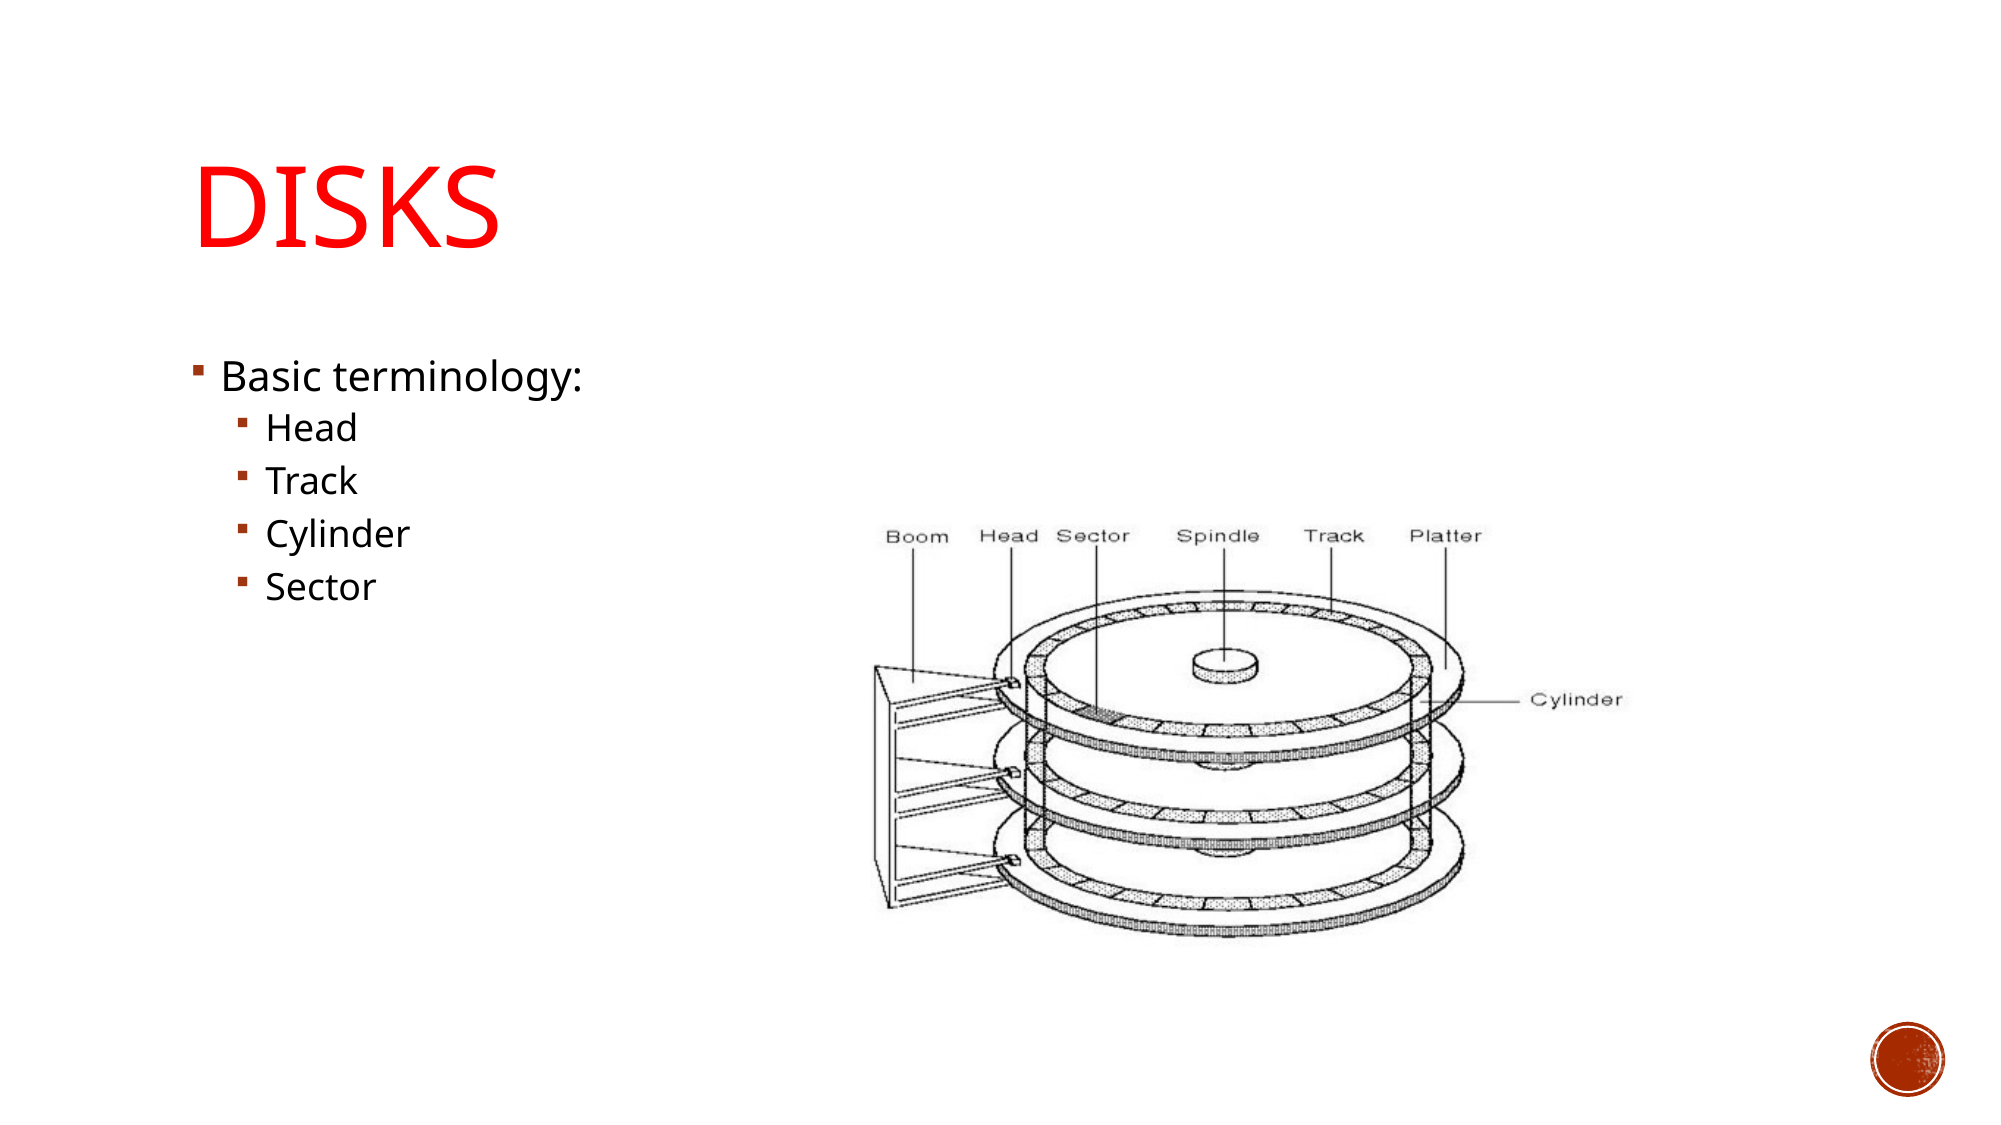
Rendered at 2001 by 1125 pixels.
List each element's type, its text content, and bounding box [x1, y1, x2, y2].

list Basic terminology: Head Track Cylinder Sector [175, 348, 1826, 1013]
title Disks [175, 79, 1826, 344]
picture [870, 524, 1636, 953]
